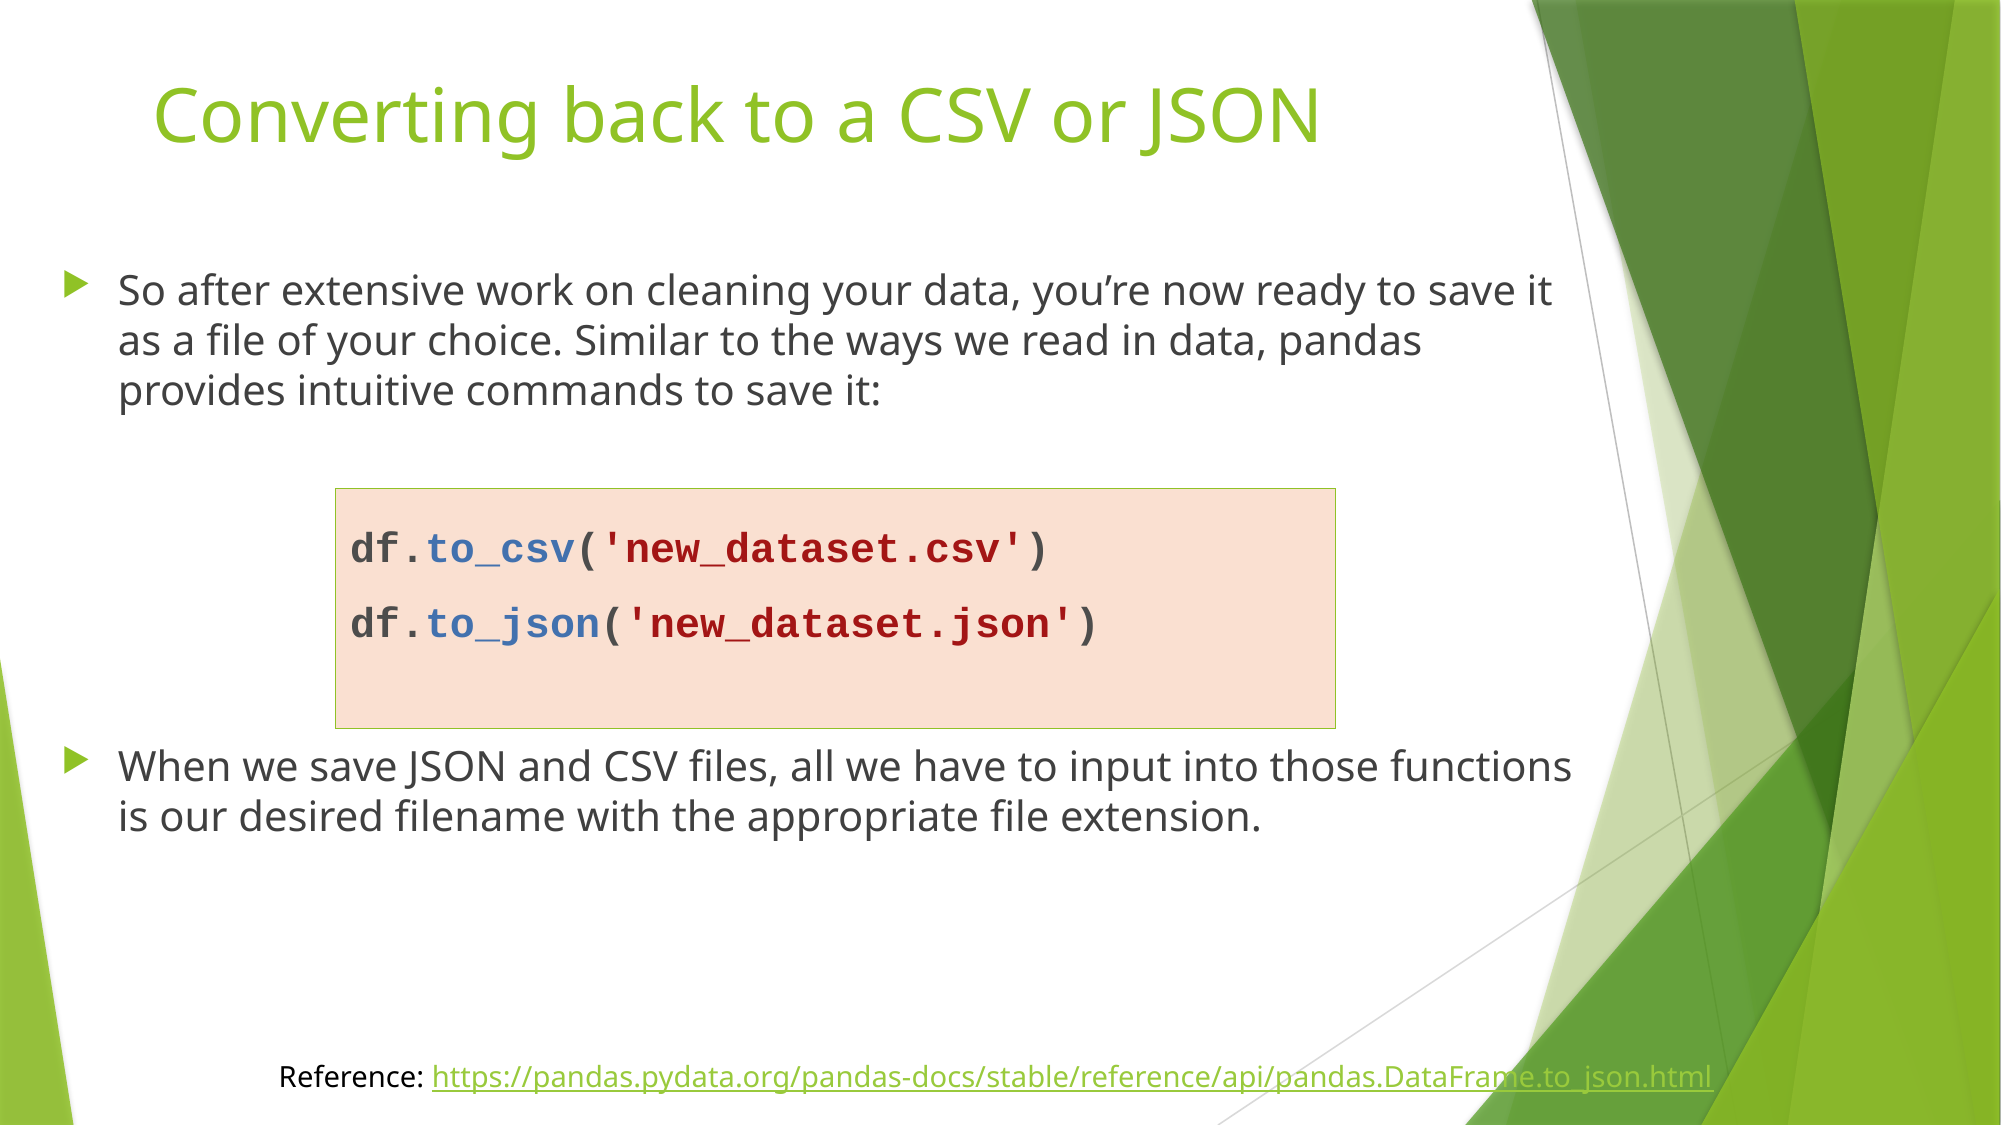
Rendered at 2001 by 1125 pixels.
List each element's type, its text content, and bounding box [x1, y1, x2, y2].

text_box df.to_csv('new_dataset.csv') df.to_json('new_dataset.json') df.to_sql('new_dataset', con) [335, 488, 1336, 729]
list So after extensive work on cleaning your data, you’re now ready to save it as a file of your choice. Similar to the ways we read in data, pandas provides intuitive commands to save it: When we save JSON and CSV files, all we have to input into those functions is our desired filename with the appropriate file extension. [46, 256, 1615, 1014]
text_box Reference: https://pandas.pydata.org/pandas-docs/stable/reference/api/pandas.DataFrame.to_json.html [175, 1051, 1825, 1106]
title Converting back to a CSV or JSON [137, 59, 1863, 219]
